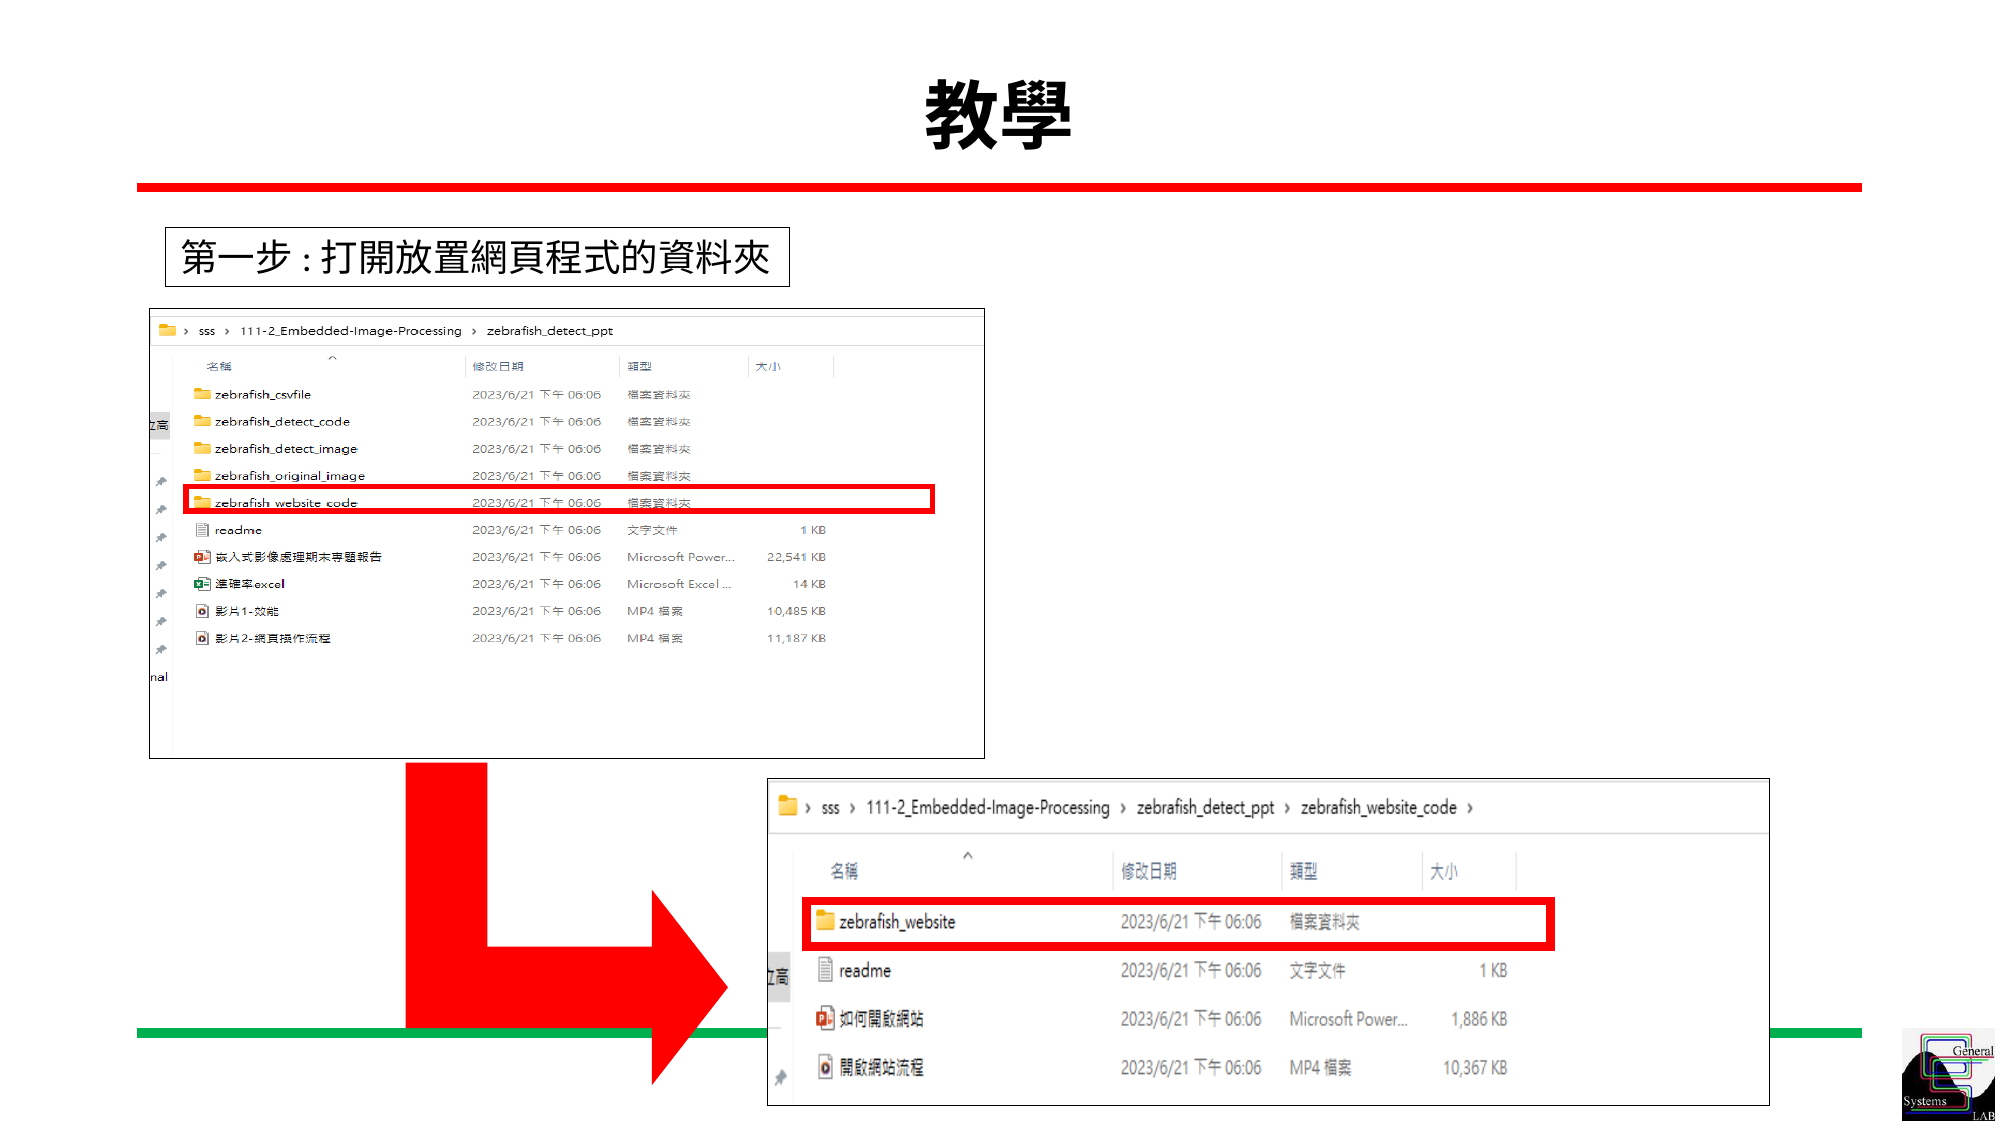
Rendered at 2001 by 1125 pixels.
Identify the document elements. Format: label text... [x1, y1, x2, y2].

title 教學 [137, 59, 1863, 178]
picture [149, 308, 985, 759]
picture [767, 778, 1770, 1106]
text_box [405, 762, 728, 1086]
text_box 第一步:打開放置網頁程式的資料夾 [165, 227, 790, 287]
picture [1902, 1028, 1995, 1121]
